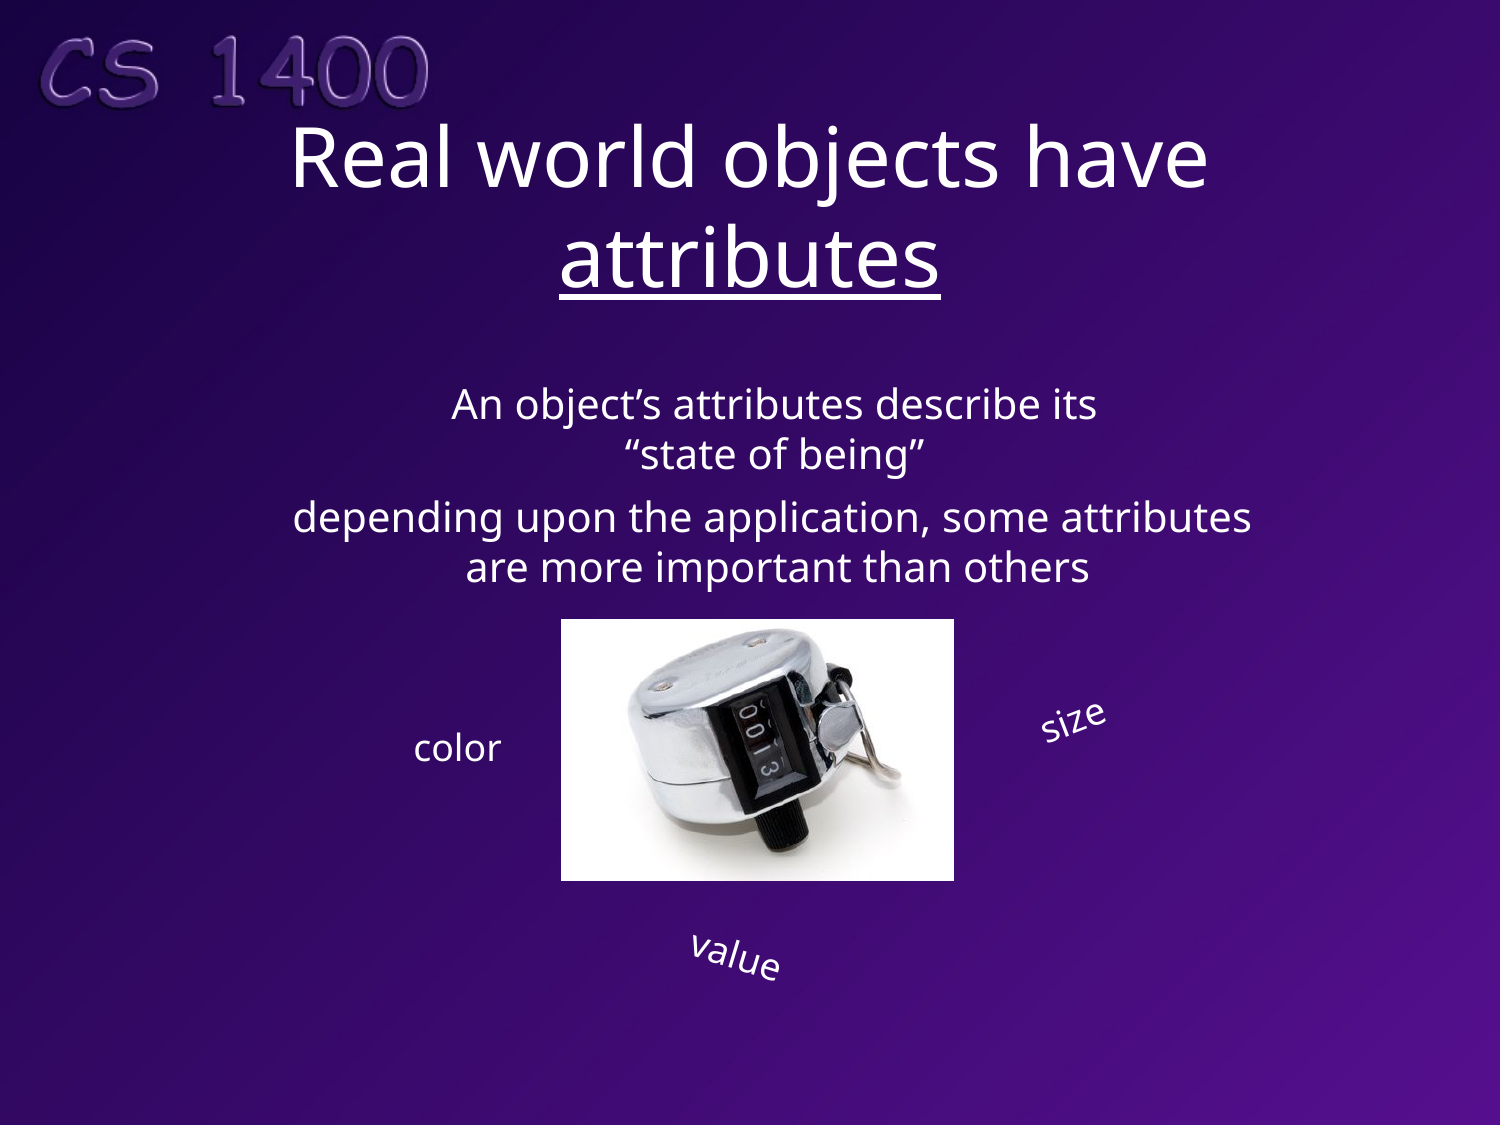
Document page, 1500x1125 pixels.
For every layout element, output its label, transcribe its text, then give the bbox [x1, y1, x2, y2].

title Real world objects have attributes [112, 116, 1388, 293]
picture [0, 0, 1500, 1125]
text_box An object’s attributes describe its “state of being” [436, 370, 1113, 483]
text_box depending upon the application, some attributes are more important than others [277, 483, 1278, 598]
text_box color [398, 716, 517, 777]
text_box value [668, 907, 805, 1001]
text_box size [958, 648, 1193, 789]
